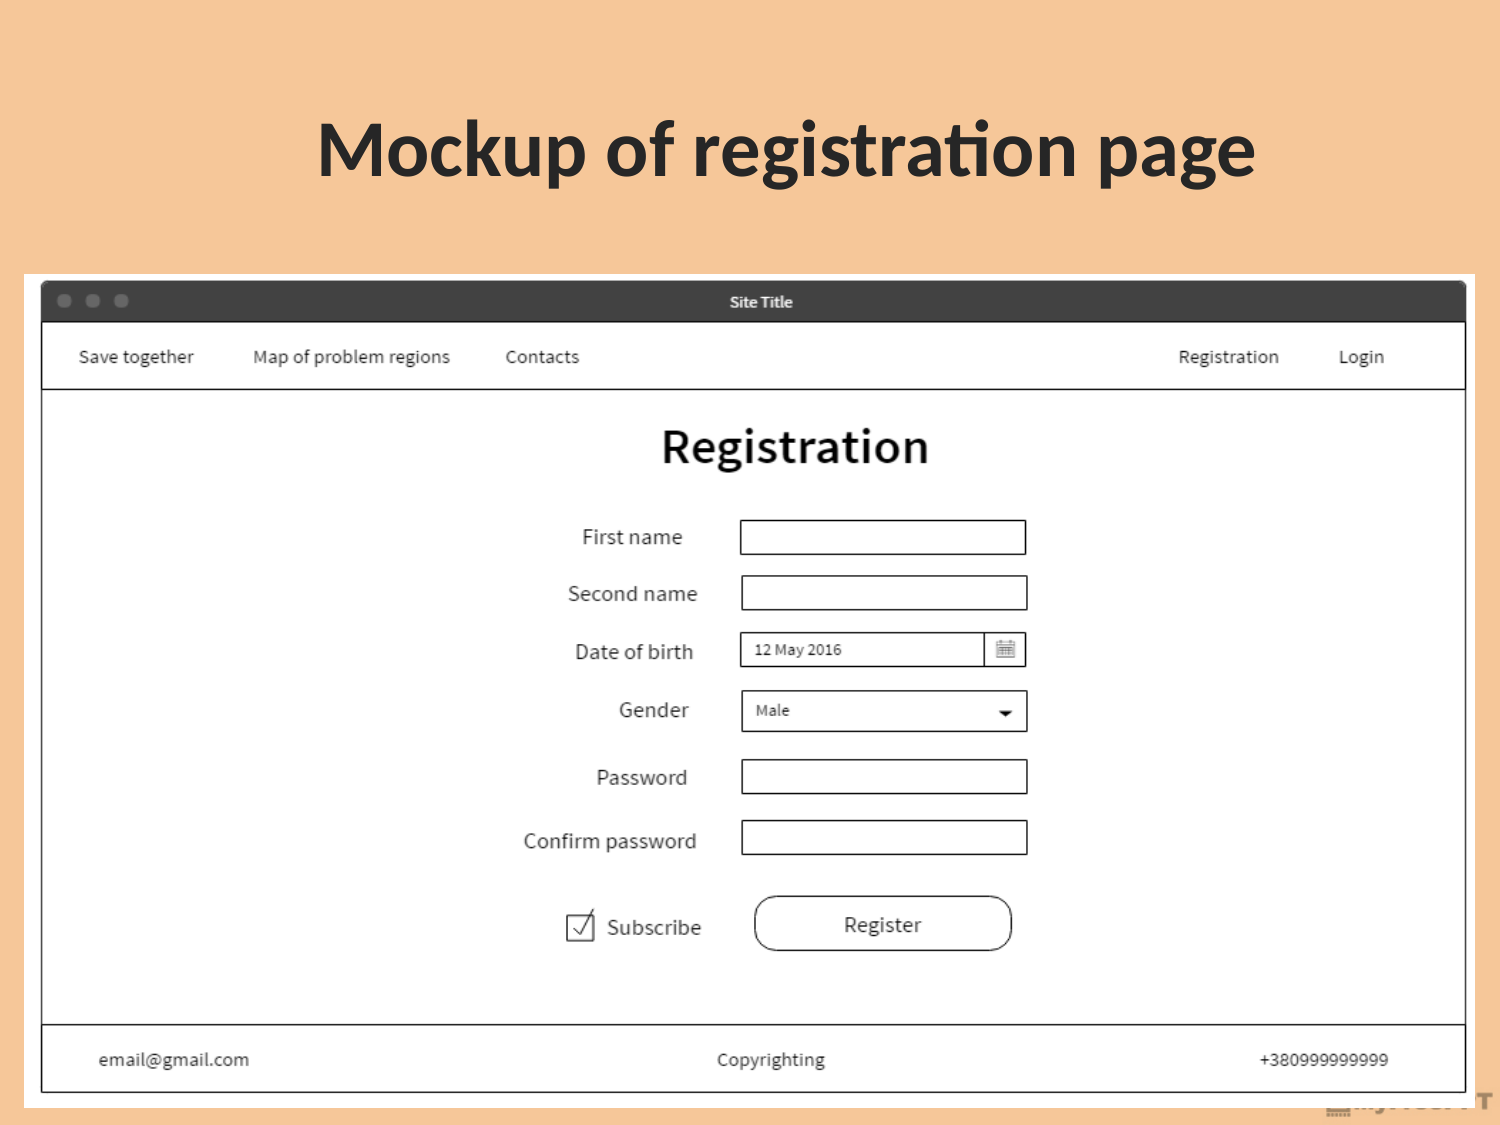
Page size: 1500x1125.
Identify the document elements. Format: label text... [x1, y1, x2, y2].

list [24, 274, 1476, 1108]
title Mockup of registration page [275, 50, 1300, 238]
picture [0, 0, 1500, 1125]
